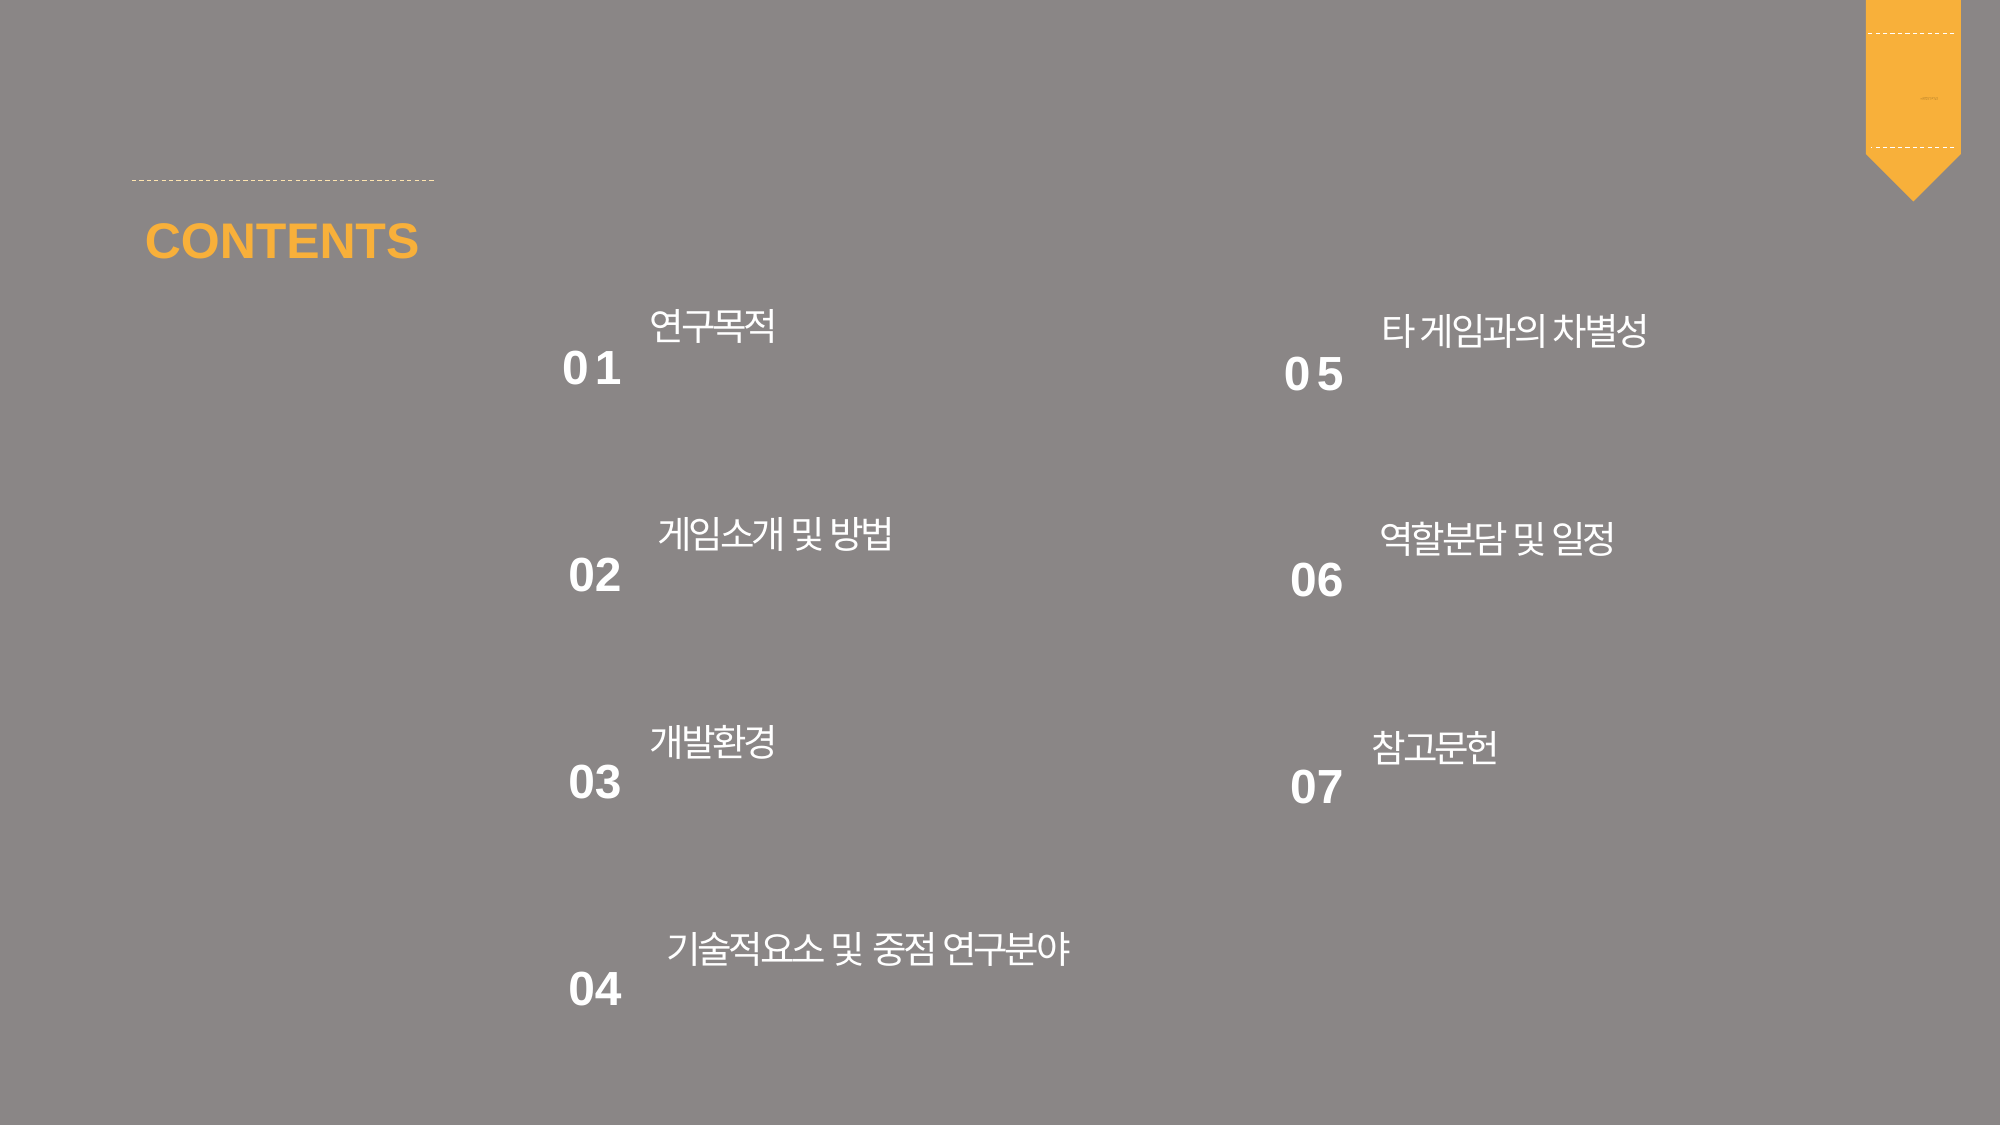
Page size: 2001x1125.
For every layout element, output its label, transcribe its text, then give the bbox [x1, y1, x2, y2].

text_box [1865, 0, 1961, 202]
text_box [543, 196, 1108, 1025]
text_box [1265, 201, 1680, 1012]
text_box CONTENTS [130, 201, 434, 277]
